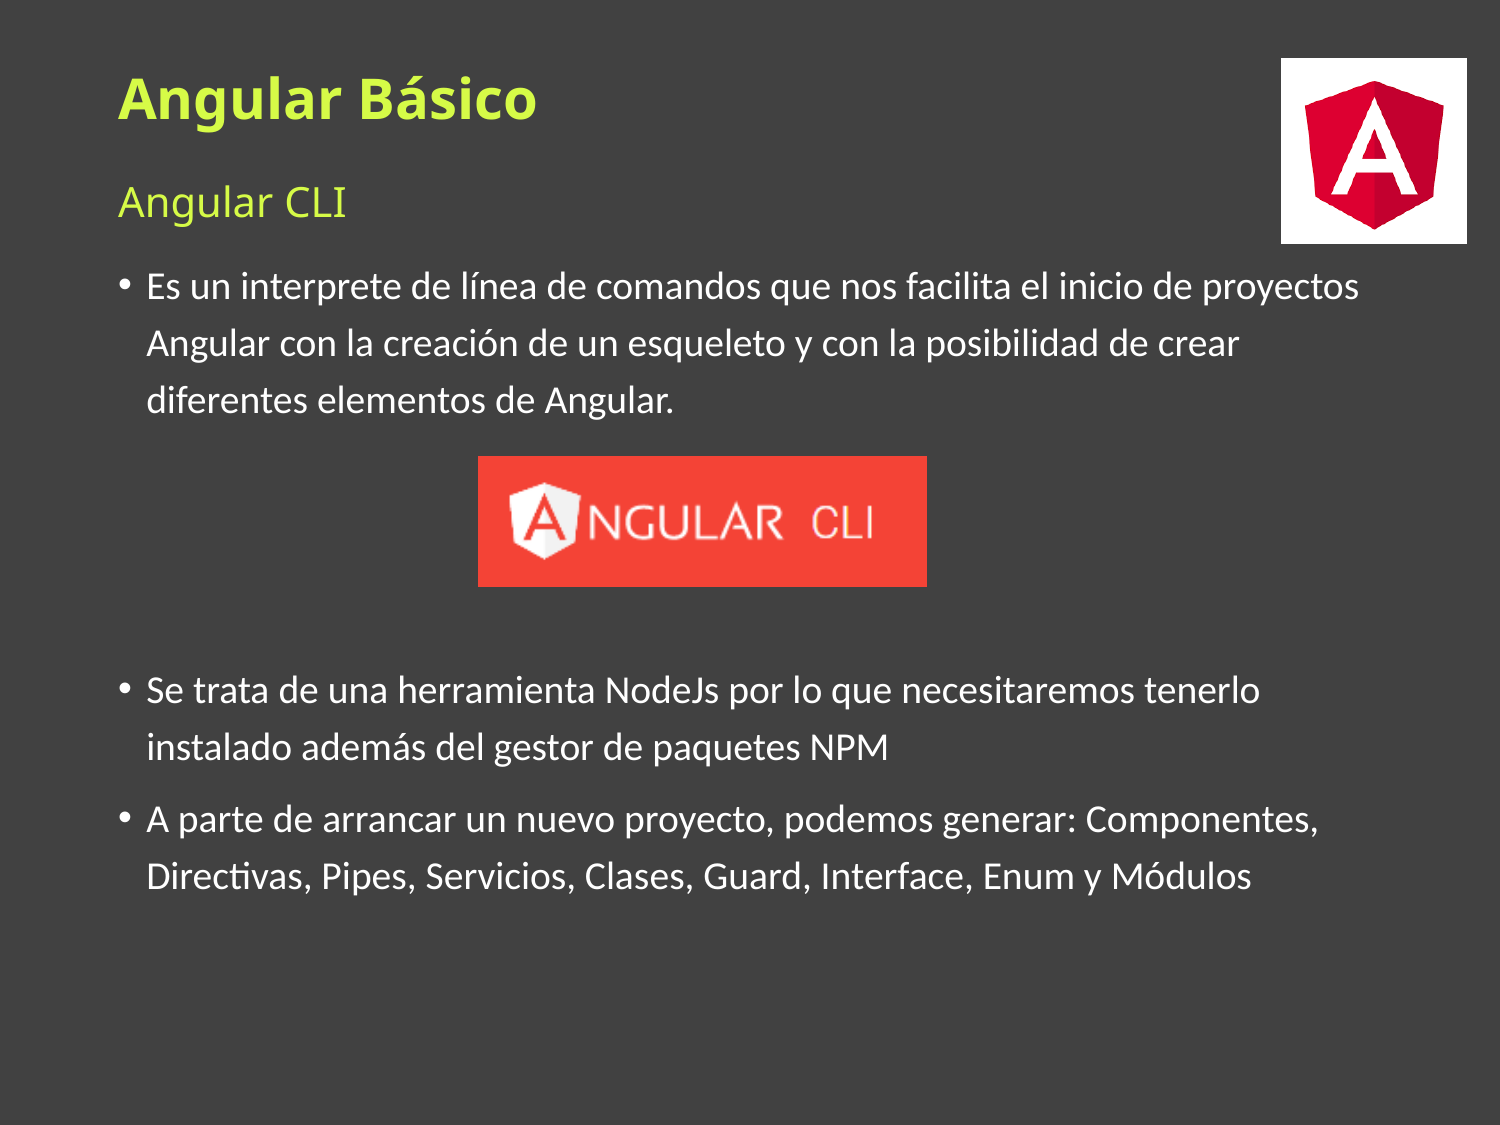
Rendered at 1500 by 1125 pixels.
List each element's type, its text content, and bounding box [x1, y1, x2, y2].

list Angular CLI [103, 163, 1282, 244]
picture [478, 456, 927, 587]
list Es un interprete de línea de comandos que nos facilita el inicio de proyectos Angular con la creación de un esqueleto y con la posibilidad de crear diferentes elementos de Angular. Se trata de una herramienta NodeJs por lo que necesitaremos tenerlo instalado además del gestor de paquetes NPM A parte de arrancar un nuevo proyecto, podemos generar: Componentes, Directivas, Pipes, Servicios, Clases, Guard, Interface, Enum y Módulos [103, 243, 1397, 1024]
title Angular Básico [103, 59, 1282, 144]
picture [1281, 58, 1467, 244]
